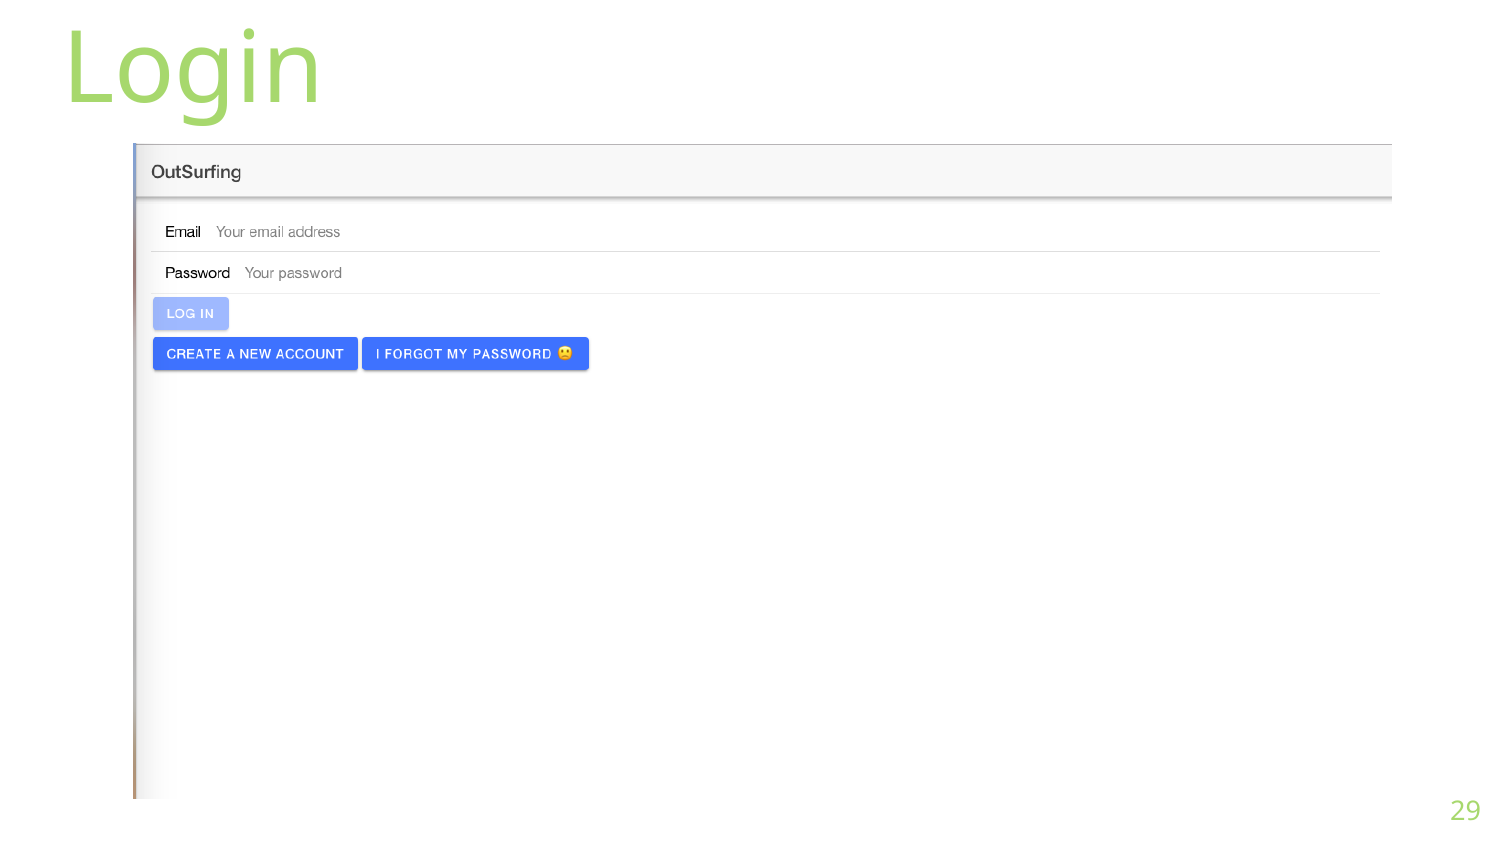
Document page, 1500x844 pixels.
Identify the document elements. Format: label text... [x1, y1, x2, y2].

title Login [62, 0, 1096, 123]
slide_number 29 [1391, 779, 1482, 844]
picture [133, 143, 1392, 799]
